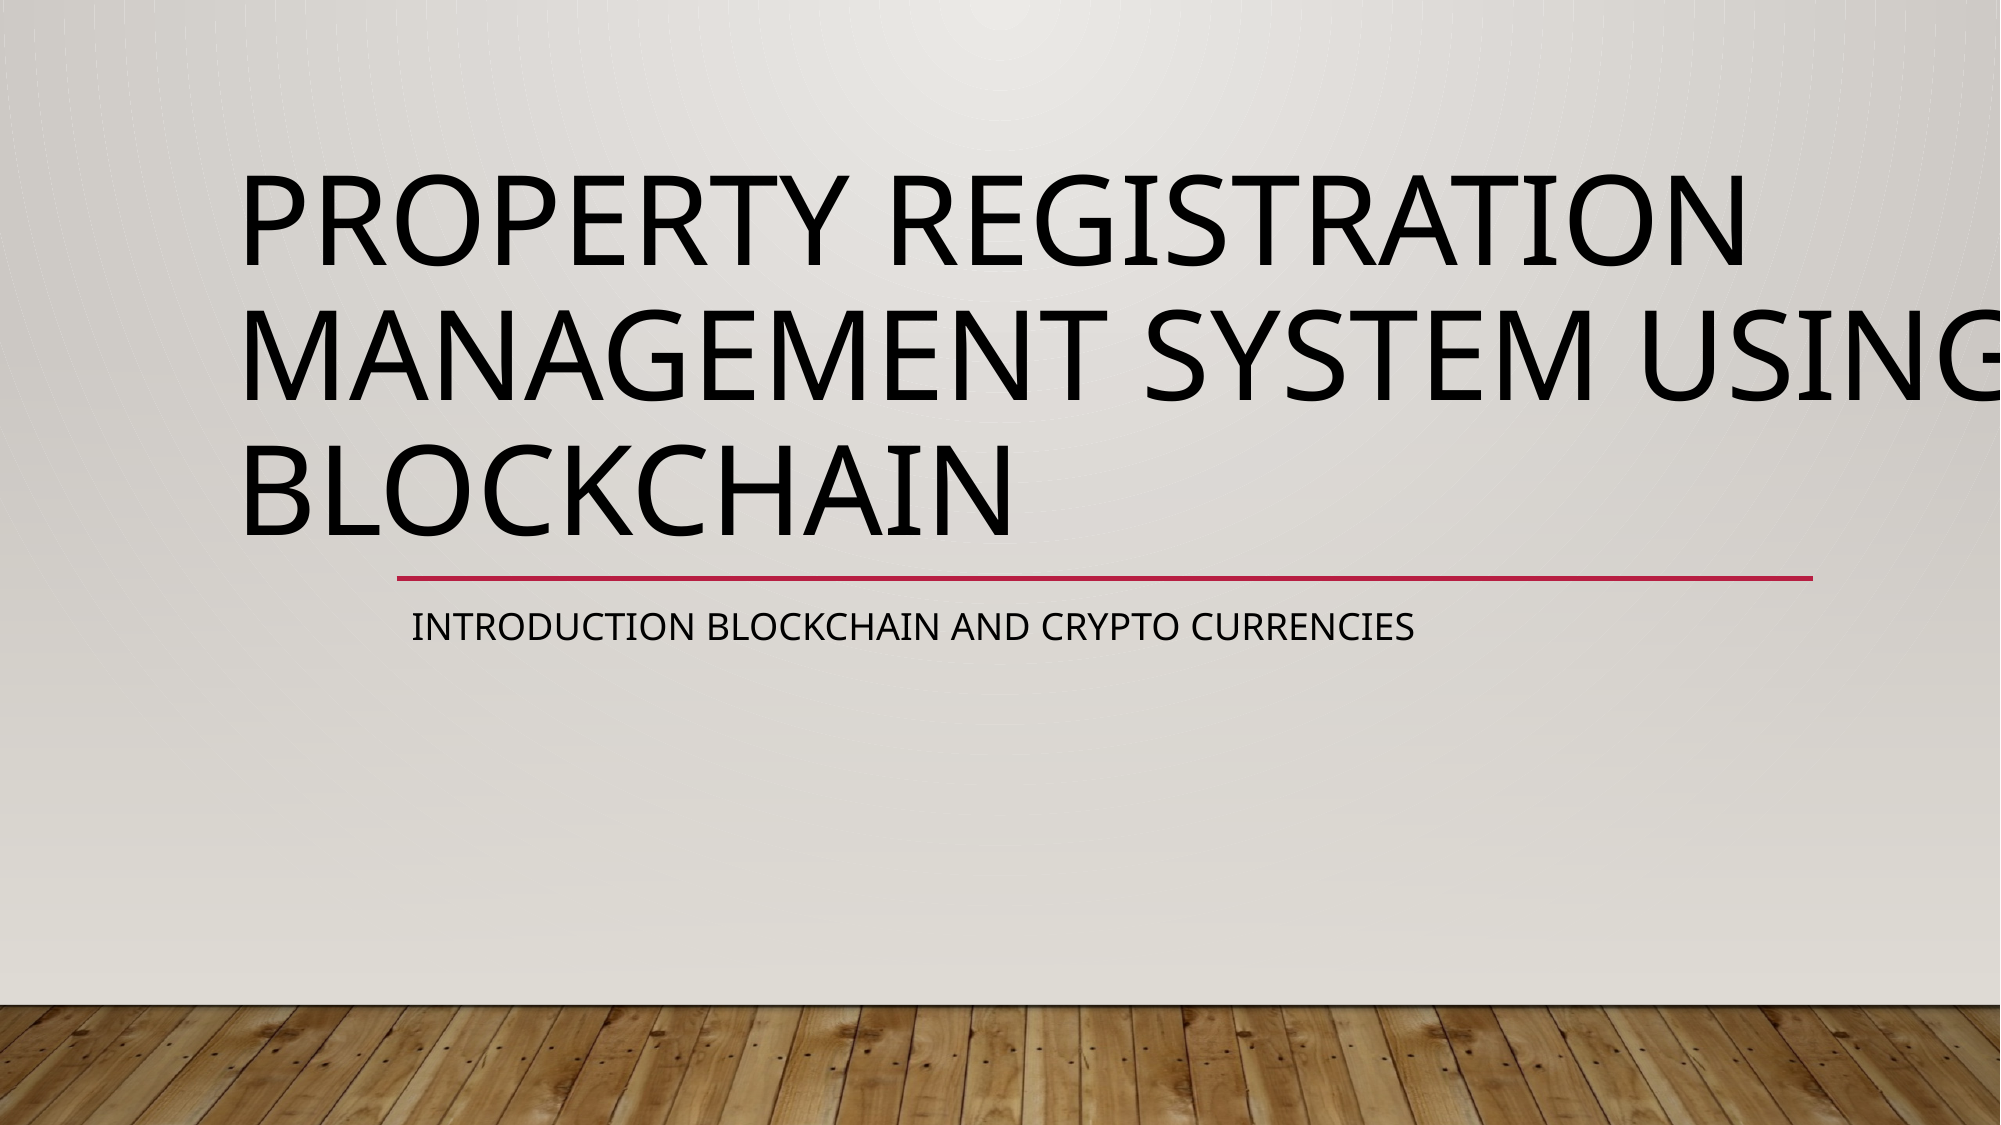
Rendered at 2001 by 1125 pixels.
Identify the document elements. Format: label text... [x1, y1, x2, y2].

subtitle INTRODUCTION BLOCKCHAIN AND CRYPTO CURRENCIES [396, 579, 1814, 740]
picture [0, 1005, 2000, 1125]
title Property Registration Management System using Blockchain [220, 149, 2000, 563]
